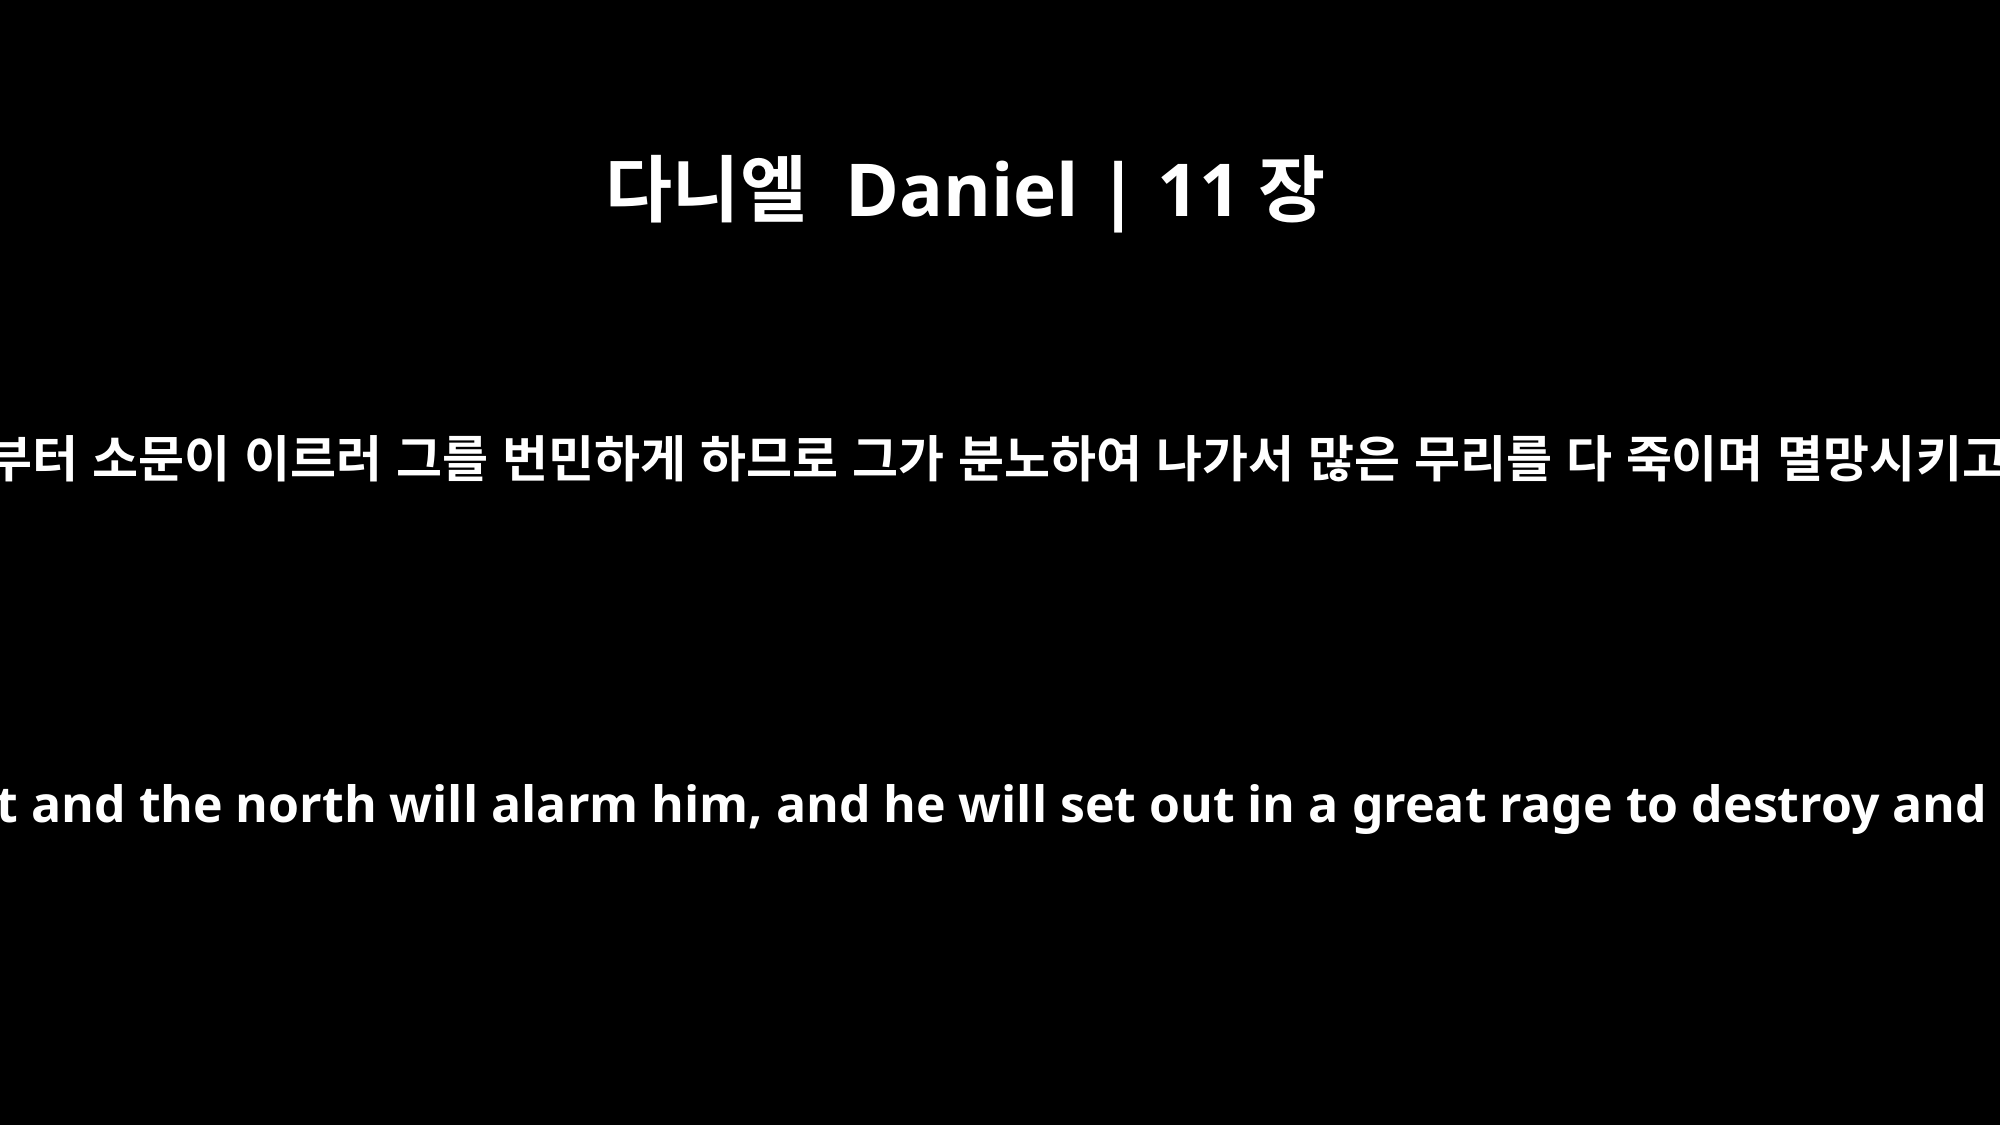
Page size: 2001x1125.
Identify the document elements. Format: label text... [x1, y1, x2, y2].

text_box But reports from the east and the north will alarm him, and he will set out in a great rage to destroy and annihilate many. [0, 764, 2000, 840]
text_box 다니엘 Daniel | 11장 [591, 136, 1341, 239]
text_box 44 그러나 동북에서부터 소문이 이르러 그를 번민하게 하므로 그가 분노하여 나가서 많은 무리를 다 죽이며 멸망시키고자 할 것이요 [0, 359, 2000, 495]
